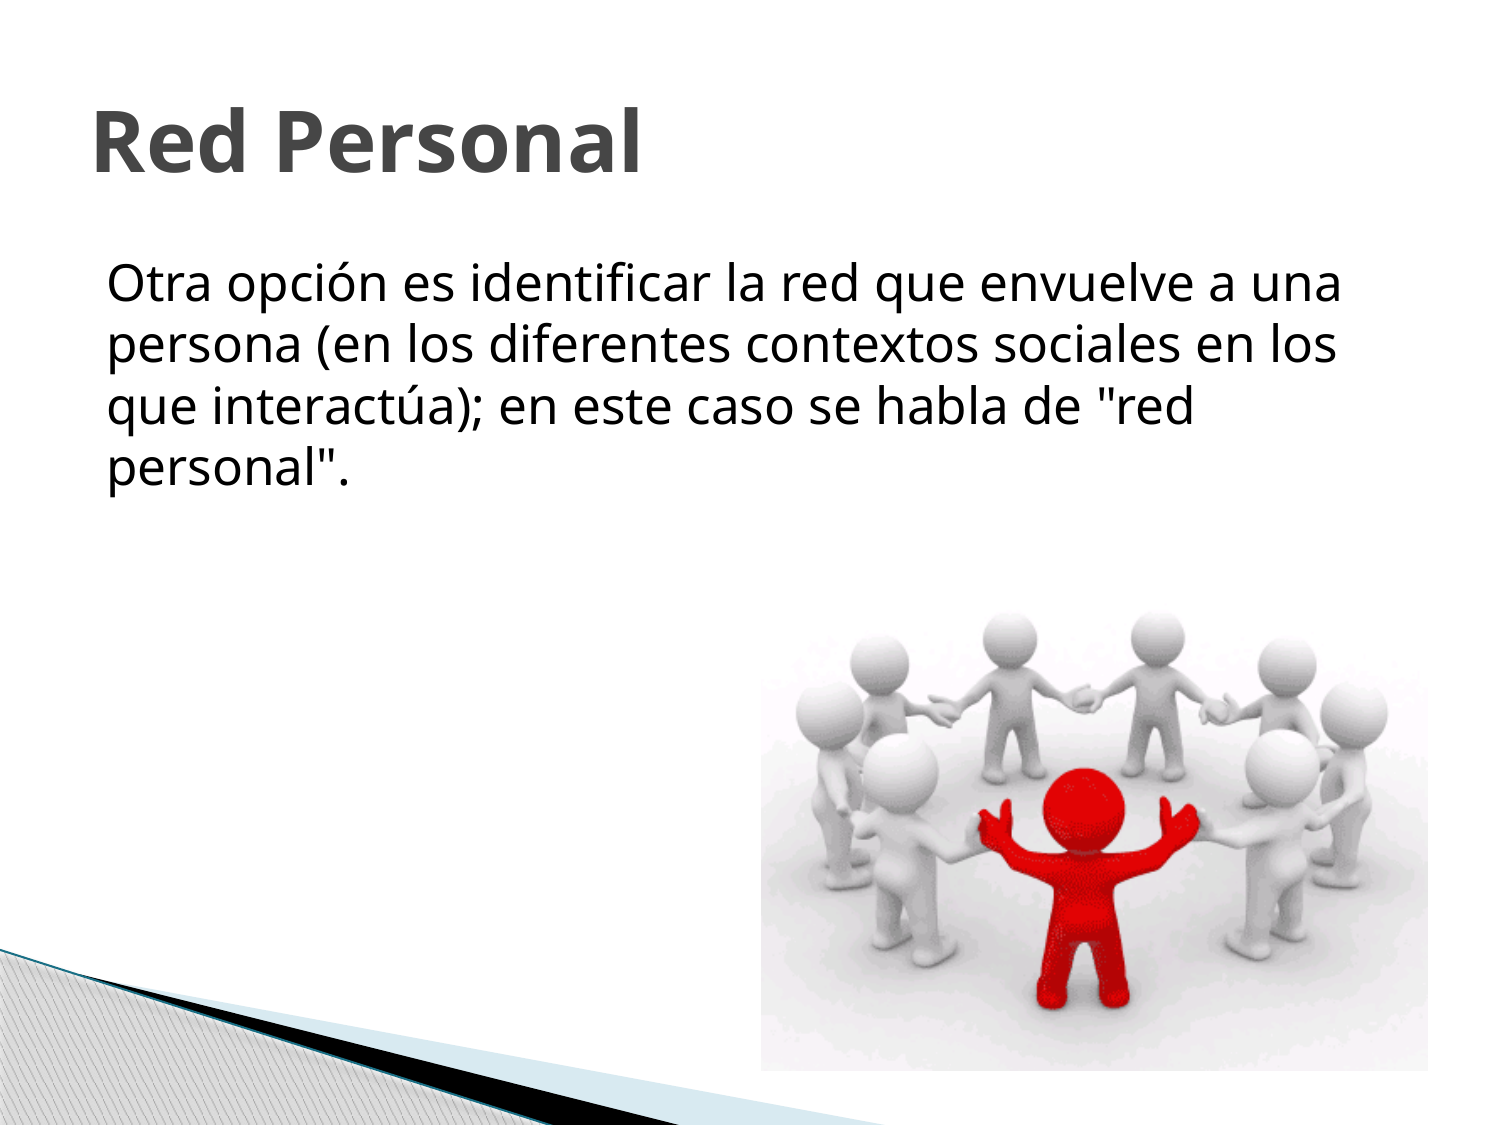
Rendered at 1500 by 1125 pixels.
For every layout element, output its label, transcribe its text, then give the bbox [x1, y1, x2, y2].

list Otra opción es identificar la red que envuelve a una persona (en los diferentes contextos sociales en los que interactúa); en este caso se habla de "red personal". [75, 243, 1425, 504]
title Red Personal [75, 45, 1425, 233]
picture [761, 560, 1428, 1071]
